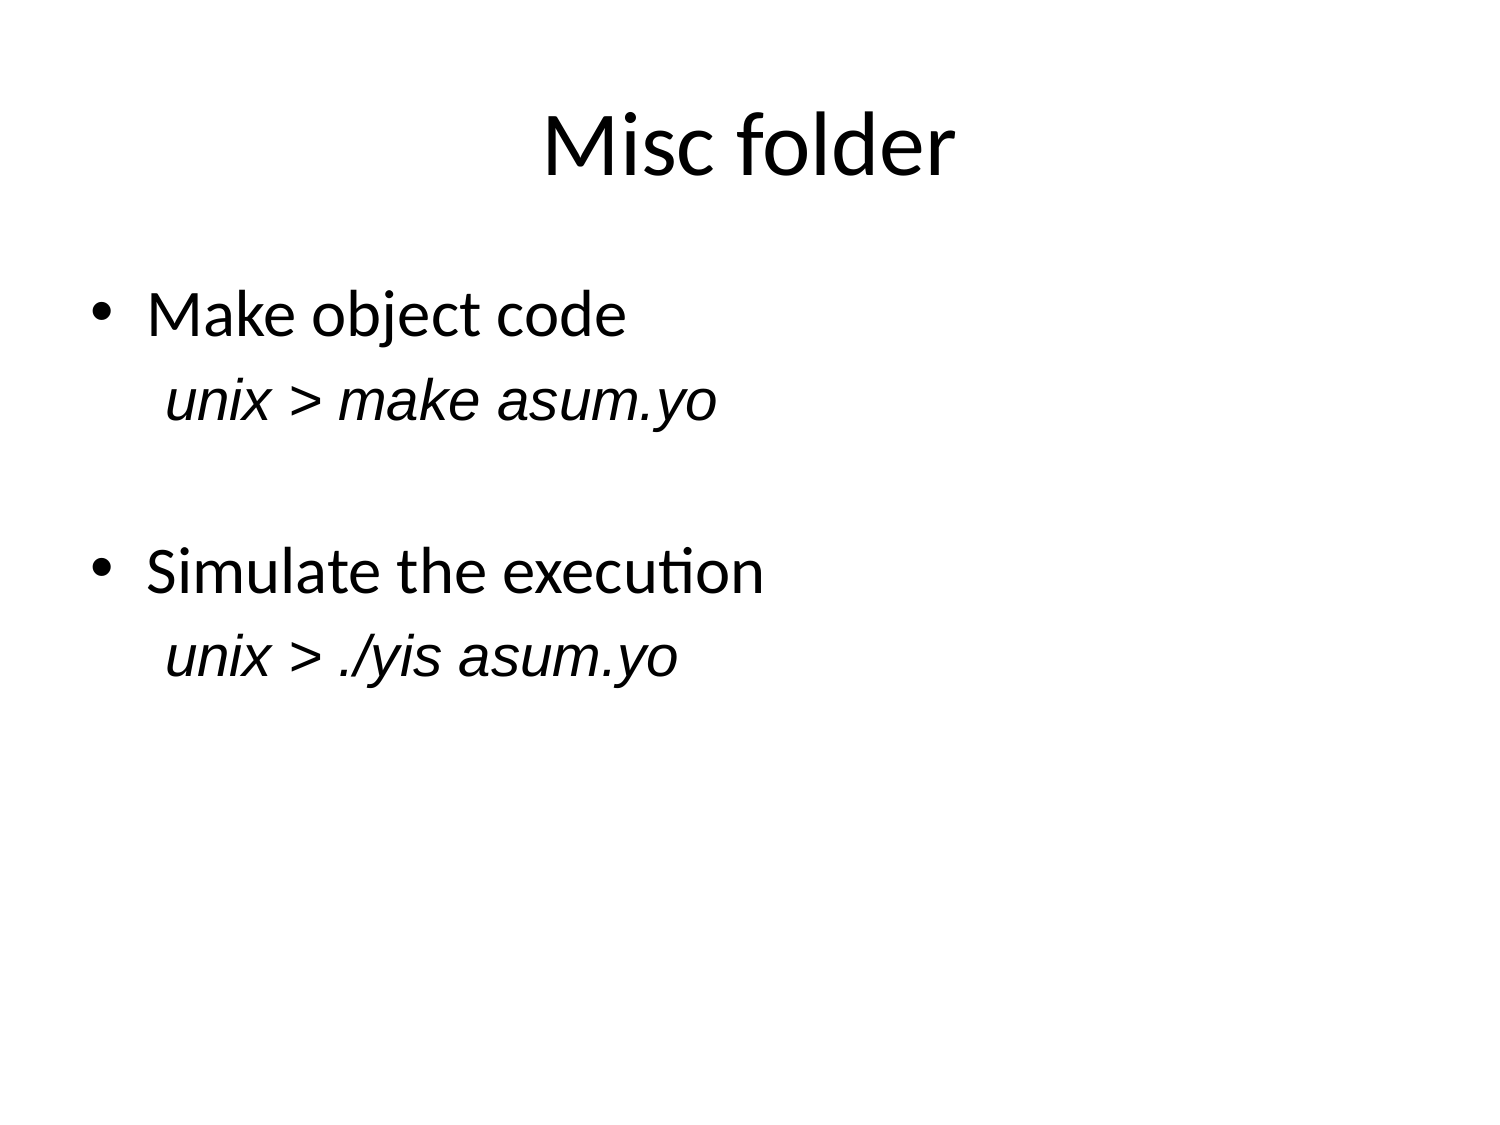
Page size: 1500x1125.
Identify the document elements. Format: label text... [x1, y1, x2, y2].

title Misc folder [75, 45, 1425, 233]
list Make object code unix > make asum.yo Simulate the execution unix > ./yis asum.yo [75, 262, 1425, 1005]
